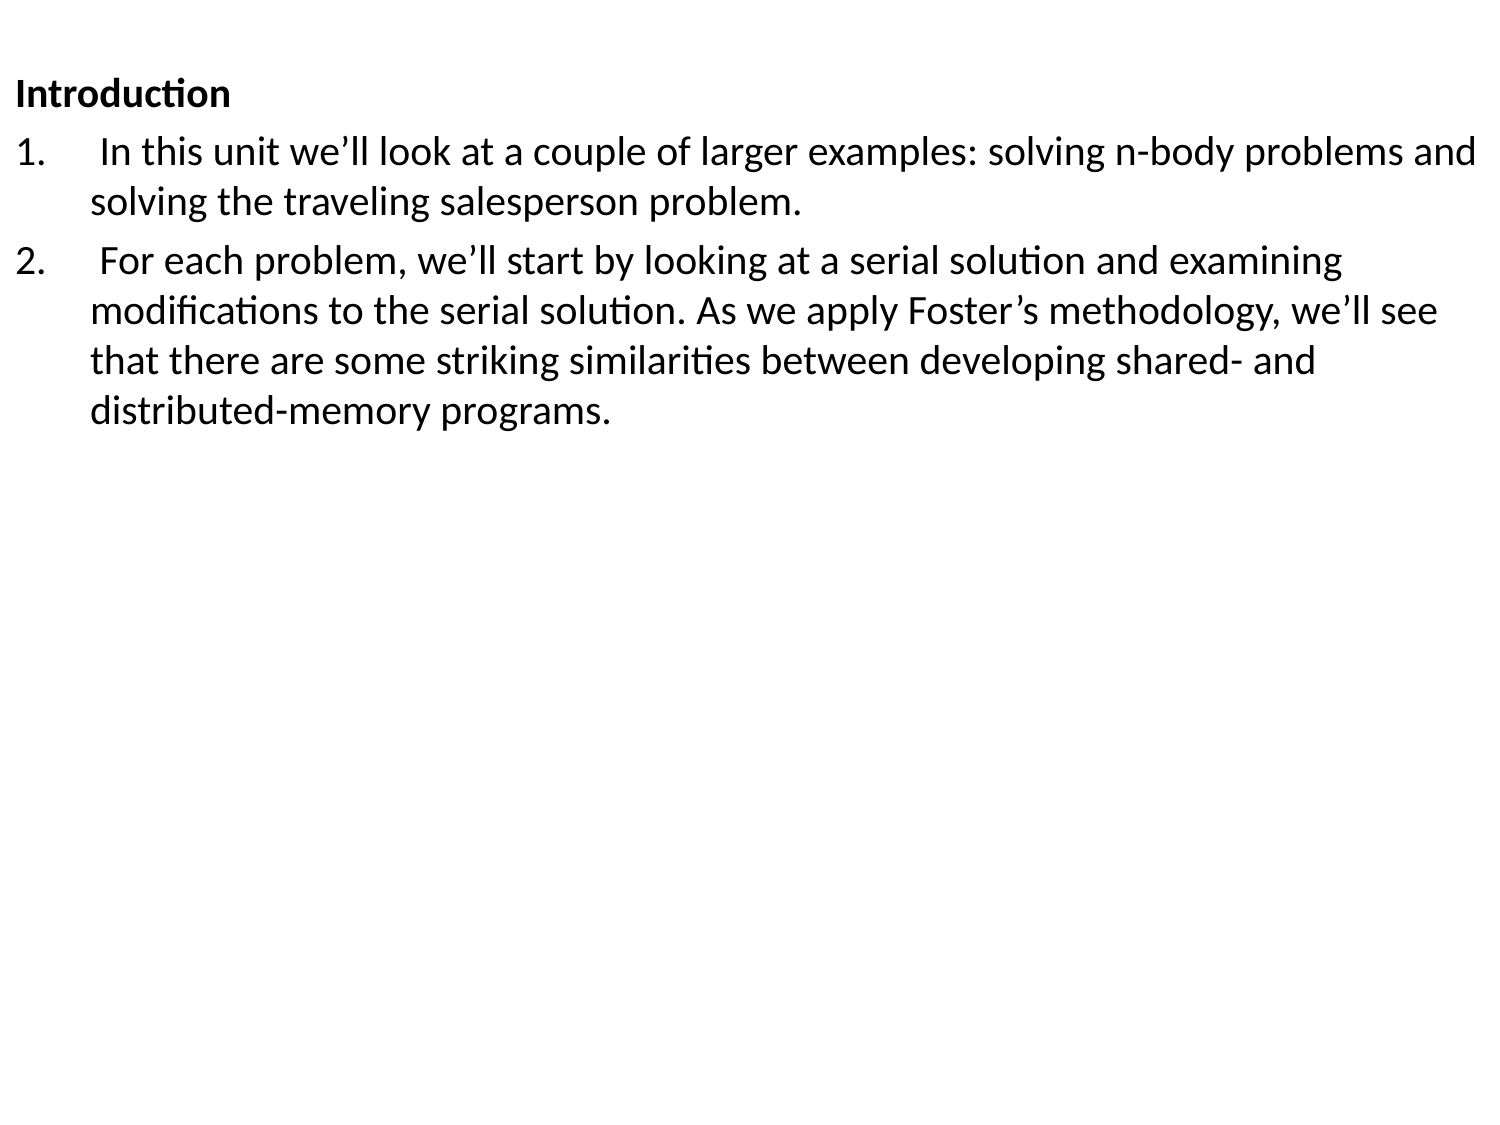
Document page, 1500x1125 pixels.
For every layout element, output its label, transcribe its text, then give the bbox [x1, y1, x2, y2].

list Introduction In this unit we’ll look at a couple of larger examples: solving n-body problems and solving the traveling salesperson problem. For each problem, we’ll start by looking at a serial solution and examining modiﬁcations to the serial solution. As we apply Foster’s methodology, we’ll see that there are some striking similarities between developing shared- and distributed-memory programs. [0, 0, 1500, 1125]
